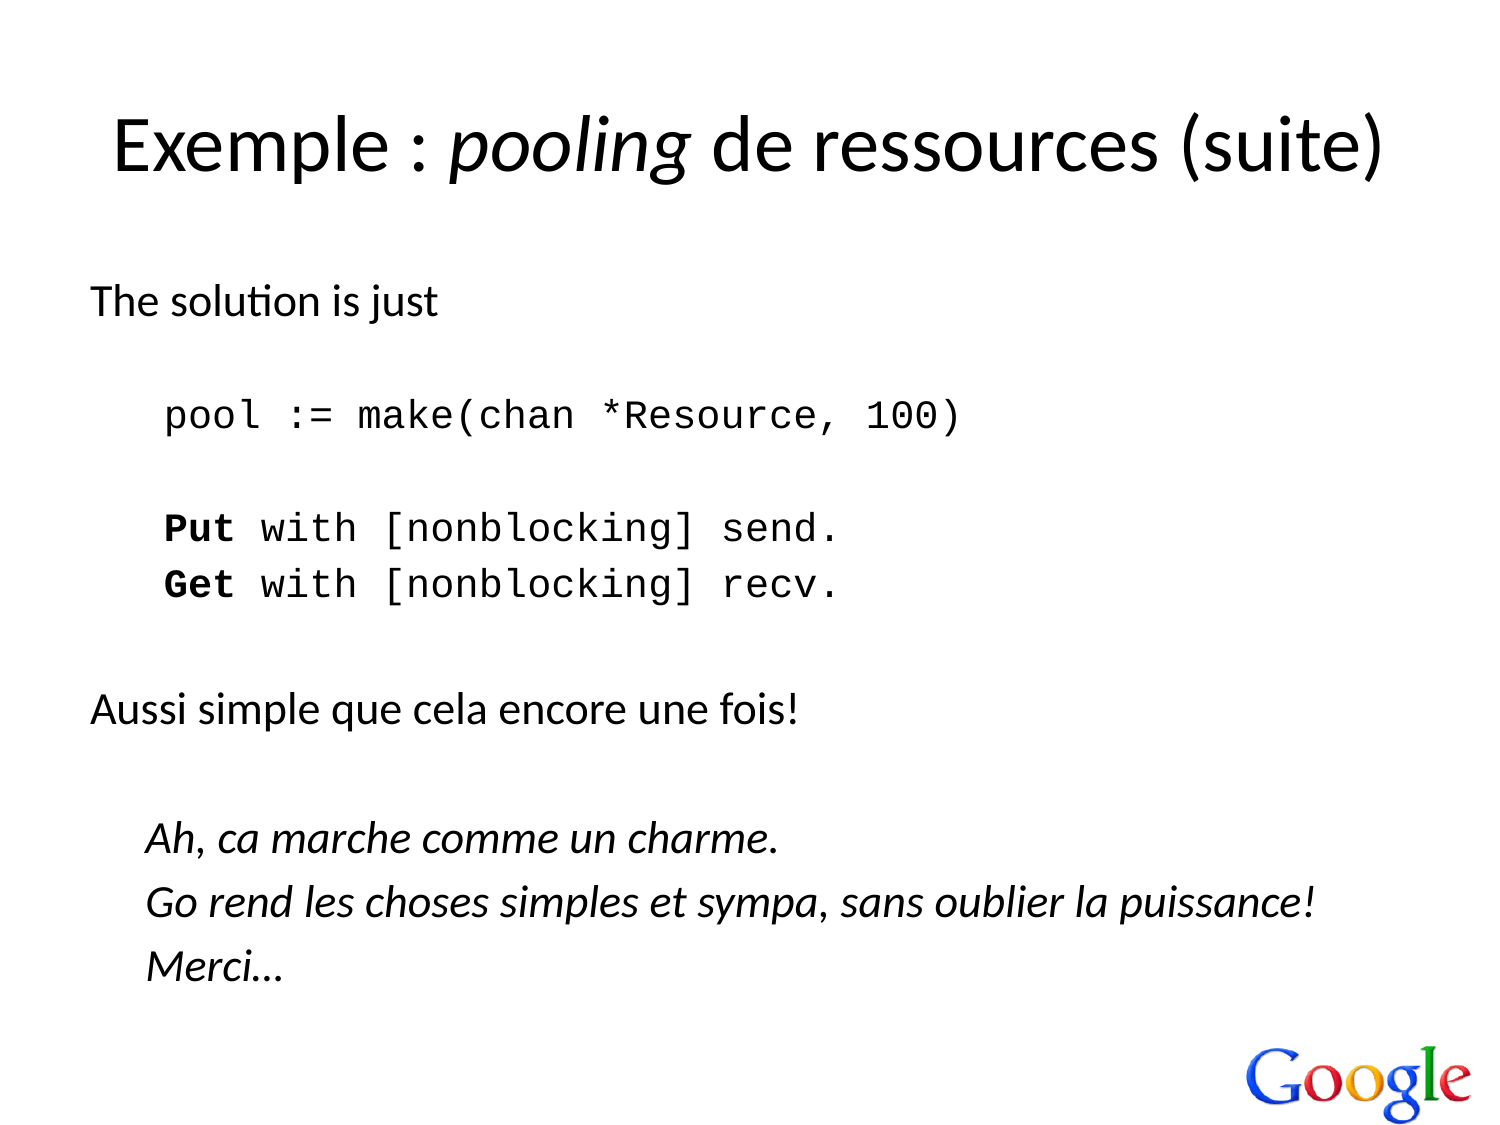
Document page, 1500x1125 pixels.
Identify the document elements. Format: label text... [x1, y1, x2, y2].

list The solution is just pool := make(chan *Resource, 100) Put with [nonblocking] send. Get with [nonblocking] recv. Aussi simple que cela encore une fois! Ah, ca marche comme un charme. Go rend les choses simples et sympa, sans oublier la puissance! Merci… [75, 262, 1425, 1005]
title Exemple : pooling de ressources (suite) [75, 45, 1425, 233]
picture [1246, 1046, 1473, 1125]
